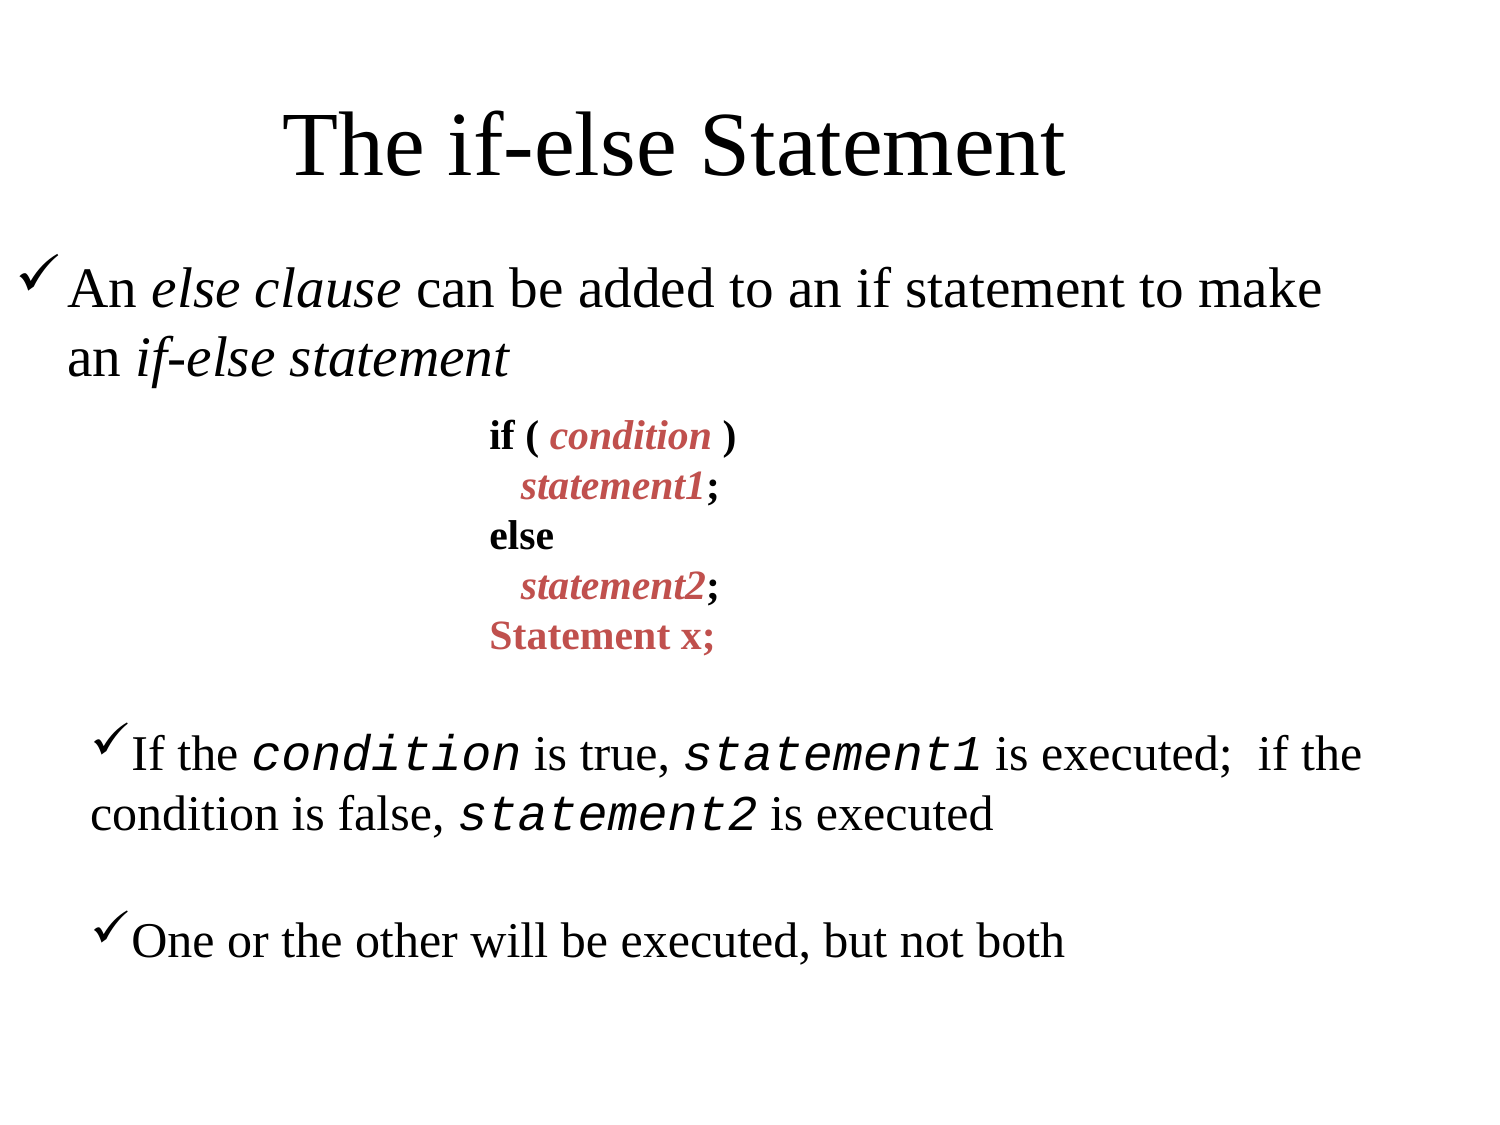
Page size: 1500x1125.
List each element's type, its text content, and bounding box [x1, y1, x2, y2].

list An else clause can be added to an if statement to make an if-else statement [0, 242, 1350, 398]
text_box If the condition is true, statement1 is executed; if the condition is false, statement2 is executed [74, 712, 1438, 875]
text_box One or the other will be executed, but not both [74, 900, 1438, 1000]
text_box if ( condition ) statement1; else statement2; Statement x; [474, 400, 752, 665]
title The if-else Statement [0, 45, 1350, 233]
